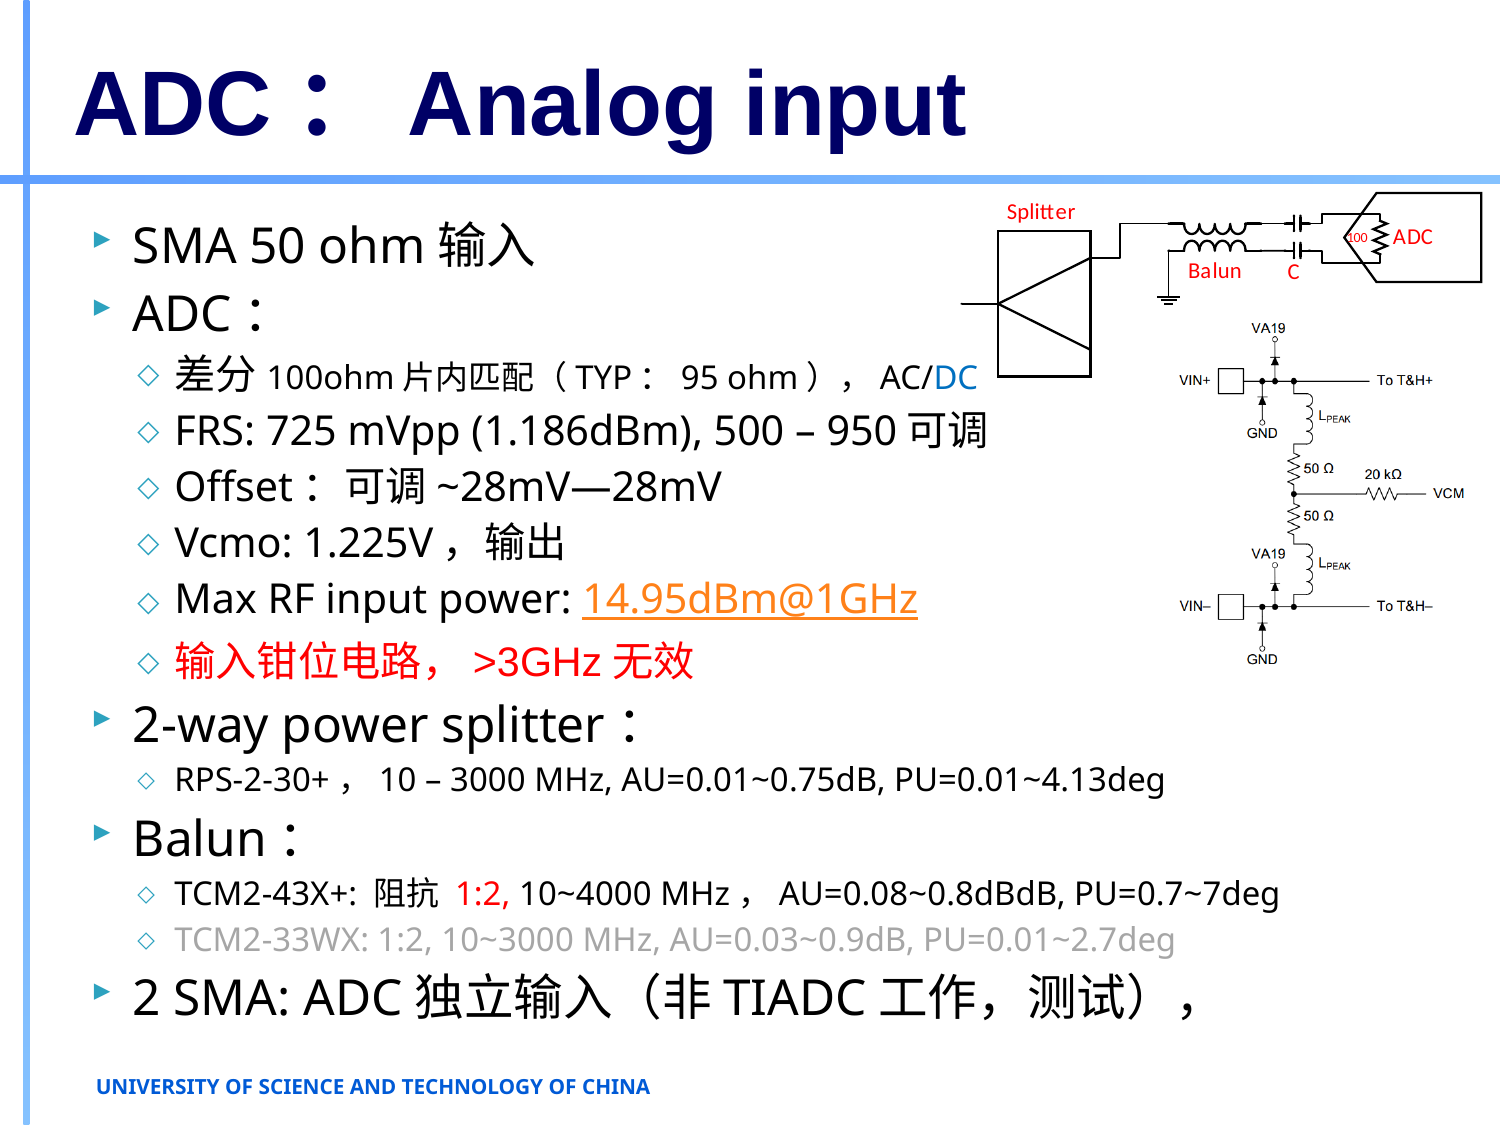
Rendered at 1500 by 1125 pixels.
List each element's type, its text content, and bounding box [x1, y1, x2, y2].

title ADC：Analog input [58, 33, 1409, 164]
list SMA 50 ohm输入 ADC： 差分100ohm片内匹配（TYP：95 ohm），AC/DC FRS: 725 mVpp (1.186dBm), 500 – 950可调 Offset：可调~28mV—28mV Vcmo: 1.225V，输出 Max RF input power: 14.95dBm@1GHz 输入钳位电路，>3GHz无效 2-way power splitter： RPS-2-30+，10 – 3000 MHz, AU=0.01~0.75dB, PU=0.01~4.13deg Balun： TCM2-43X+: 阻抗 1:2, 10~4000 MHz，AU=0.08~0.8dBdB, PU=0.7~7deg TCM2-33WX: 1:2, 10~3000 MHz, AU=0.03~0.9dB, PU=0.01~2.7deg 2 SMA: ADC独立输入（非TIADC工作，测试）， [58, 206, 1471, 1042]
picture [957, 188, 1484, 671]
